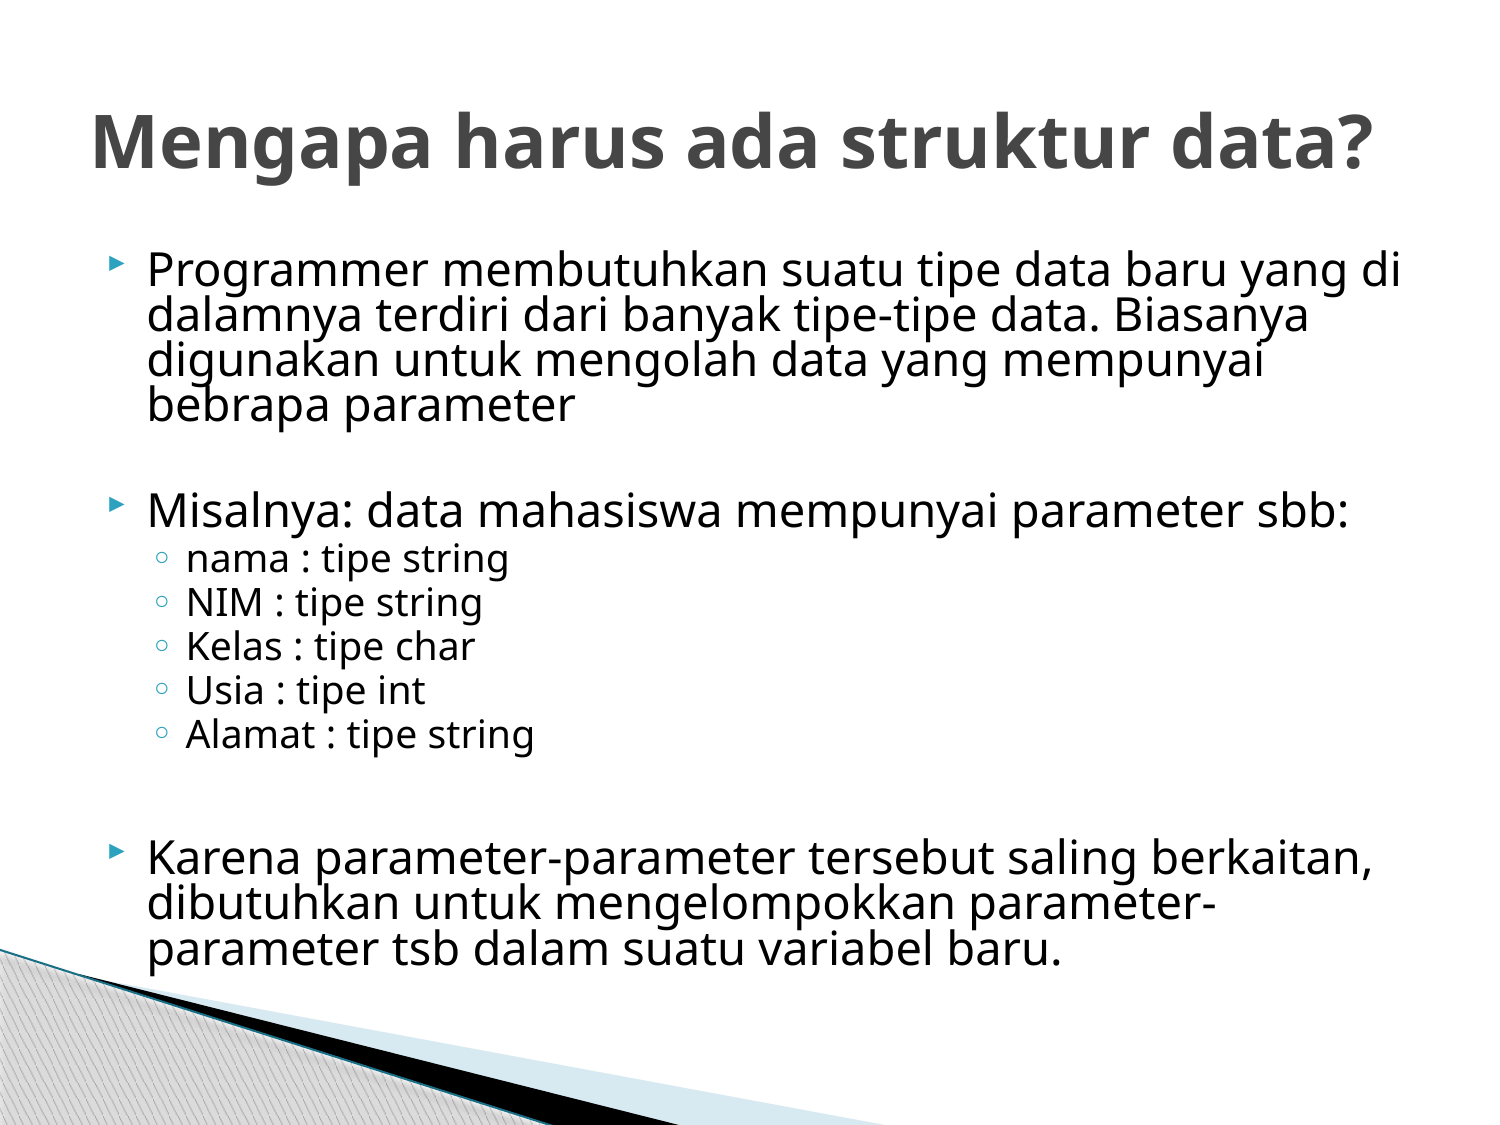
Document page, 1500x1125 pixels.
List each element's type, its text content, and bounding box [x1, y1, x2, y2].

title Mengapa harus ada struktur data? [75, 45, 1425, 233]
list Programmer membutuhkan suatu tipe data baru yang di dalamnya terdiri dari banyak tipe-tipe data. Biasanya digunakan untuk mengolah data yang mempunyai bebrapa parameter Misalnya: data mahasiswa mempunyai parameter sbb: nama : tipe string NIM : tipe string Kelas : tipe char Usia : tipe int Alamat : tipe string Karena parameter-parameter tersebut saling berkaitan, dibutuhkan untuk mengelompokkan parameter-parameter tsb dalam suatu variabel baru. [75, 243, 1425, 986]
